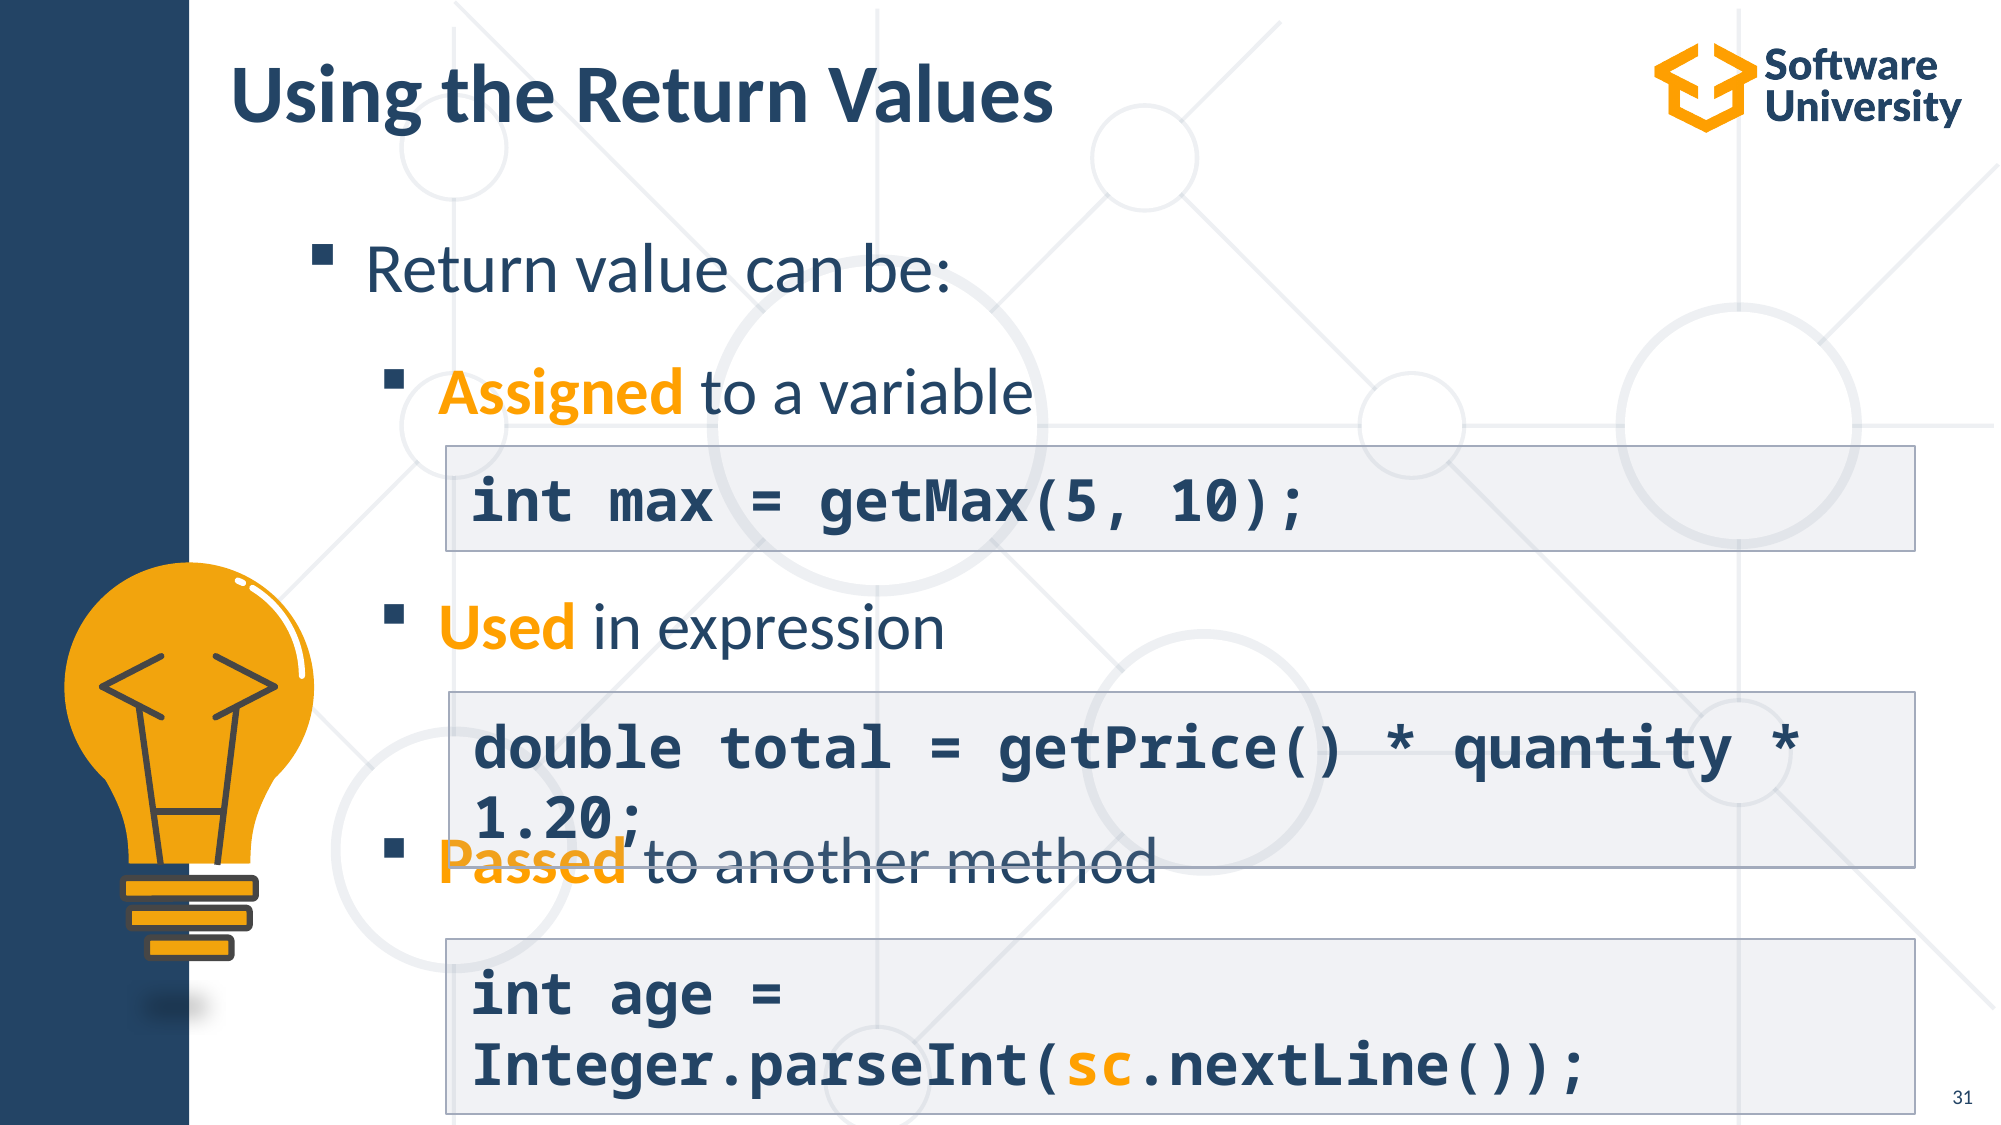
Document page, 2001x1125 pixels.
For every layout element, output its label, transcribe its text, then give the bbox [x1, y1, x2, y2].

picture [1641, 31, 1973, 145]
slide_number 31 [1927, 1067, 1989, 1117]
title Using the Return Values [212, 16, 1628, 162]
text_box int age = Integer.parseInt(sc.nextLine()); [446, 938, 1916, 1115]
list Return value can be: Assigned to a variable Used in expression Passed to another method [288, 198, 1982, 1109]
text_box double total = getPrice() * quantity * 1.20; [449, 692, 1916, 868]
text_box int max = getMax(5, 10); [446, 445, 1916, 551]
